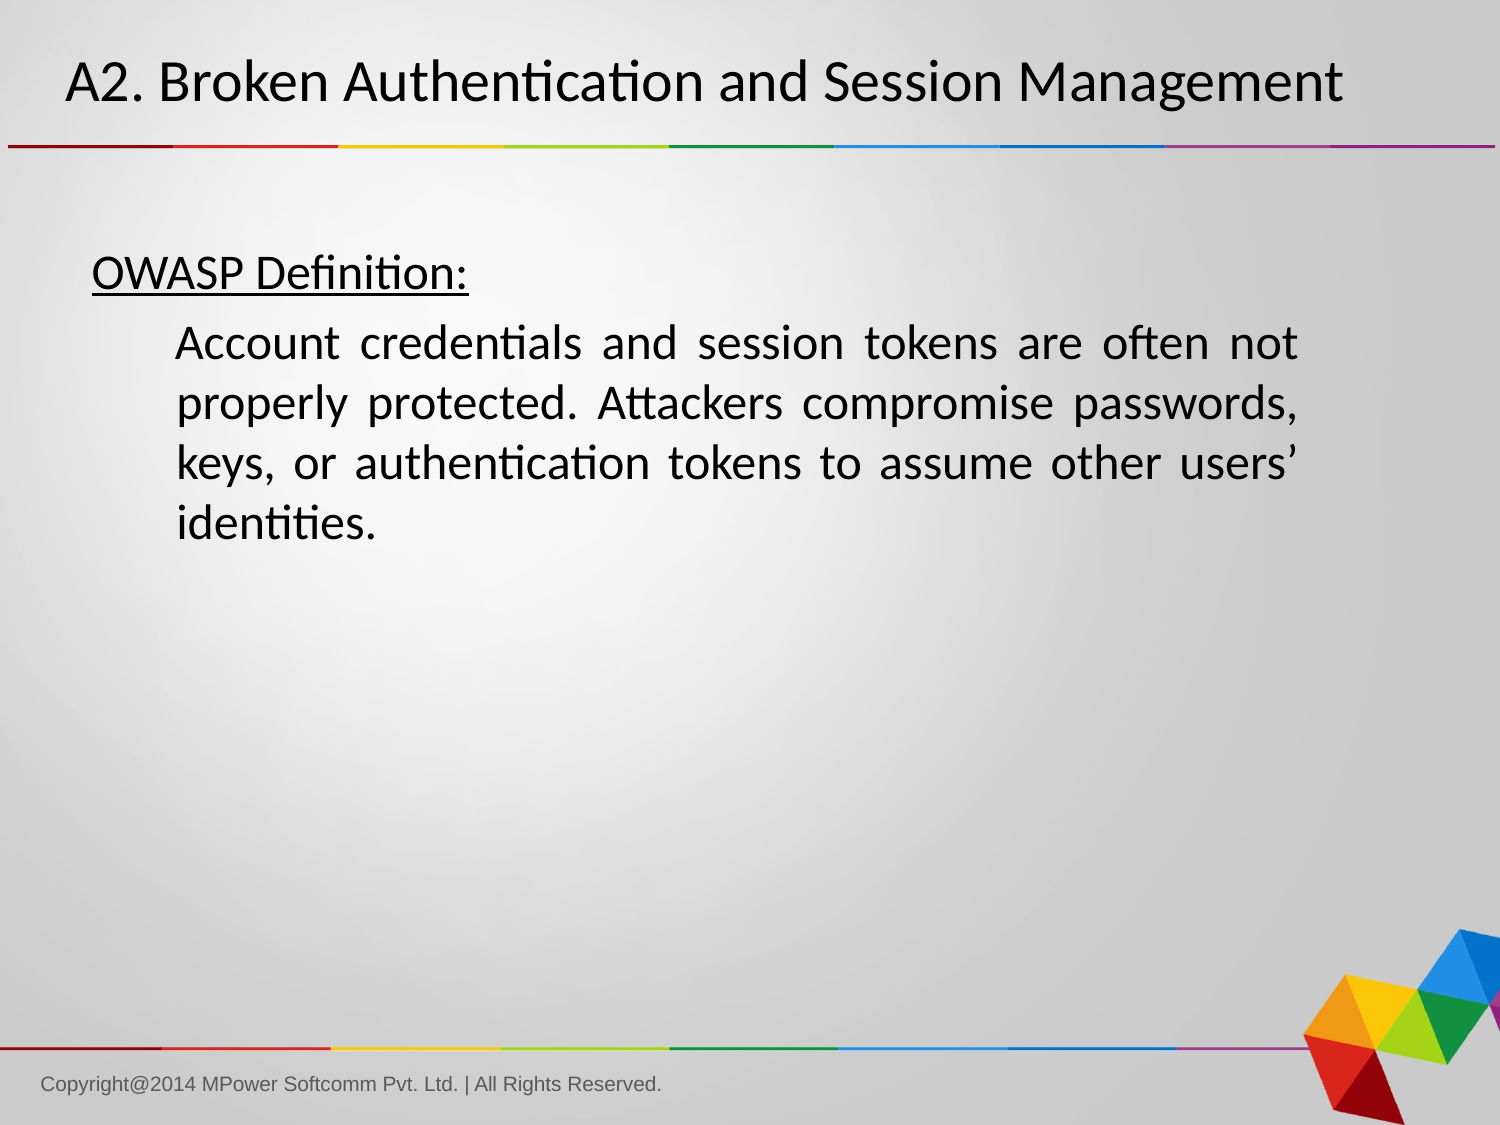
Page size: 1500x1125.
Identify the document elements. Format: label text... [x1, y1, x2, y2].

list OWASP Definition: Account credentials and session tokens are often not properly protected. Attackers compromise passwords, keys, or authentication tokens to assume other users’ identities. [76, 231, 1315, 666]
title A2. Broken Authentication and Session Management [50, 30, 1377, 126]
picture [0, 0, 1500, 1125]
